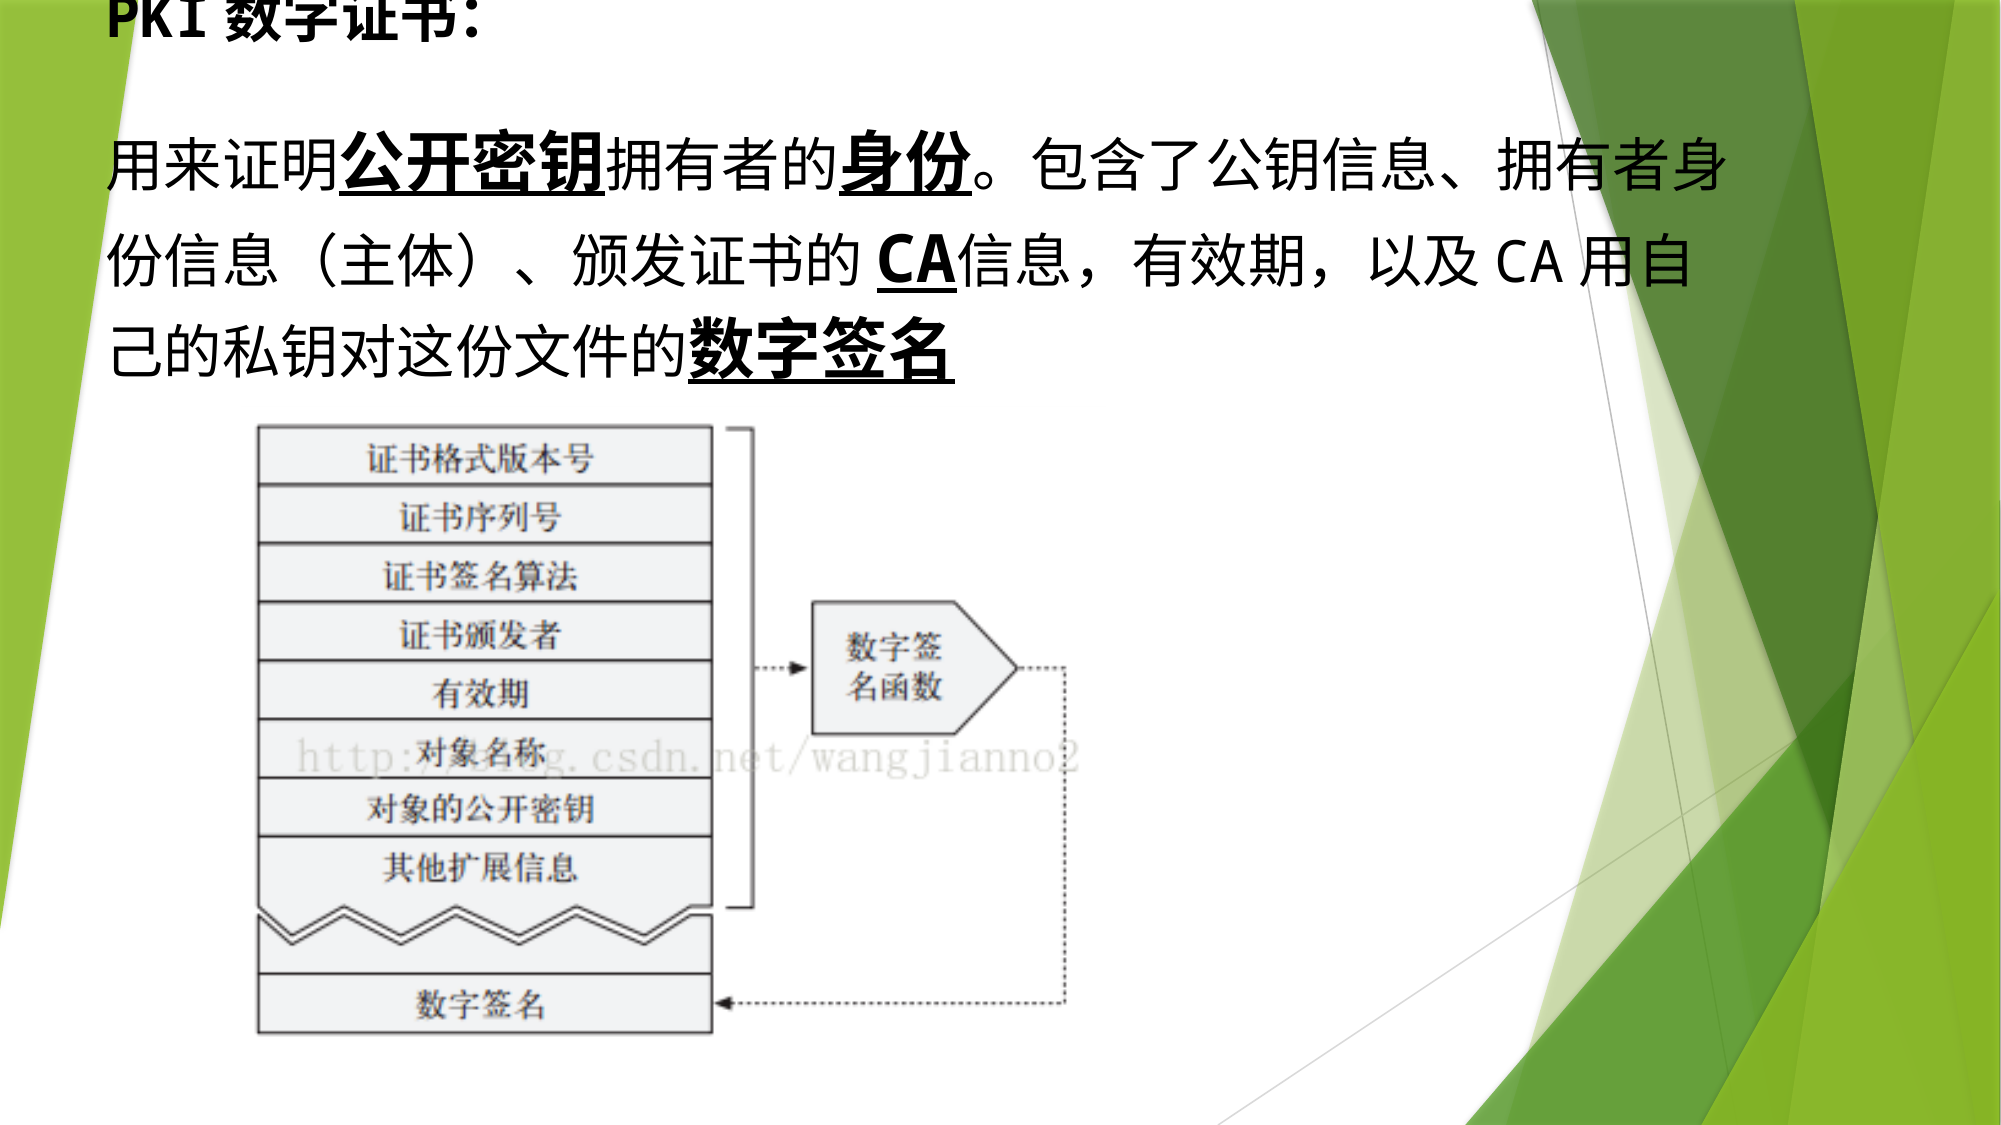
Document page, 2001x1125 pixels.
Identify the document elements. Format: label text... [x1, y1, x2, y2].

picture [241, 404, 1107, 1055]
title PKI数字证书： 用来证明公开密钥拥有者的身份。包含了公钥信息、拥有者身份信息（主体）、颁发证书的CA信息，有效期，以及CA用自己的私钥对这份文件的数字签名 [90, 0, 1762, 972]
